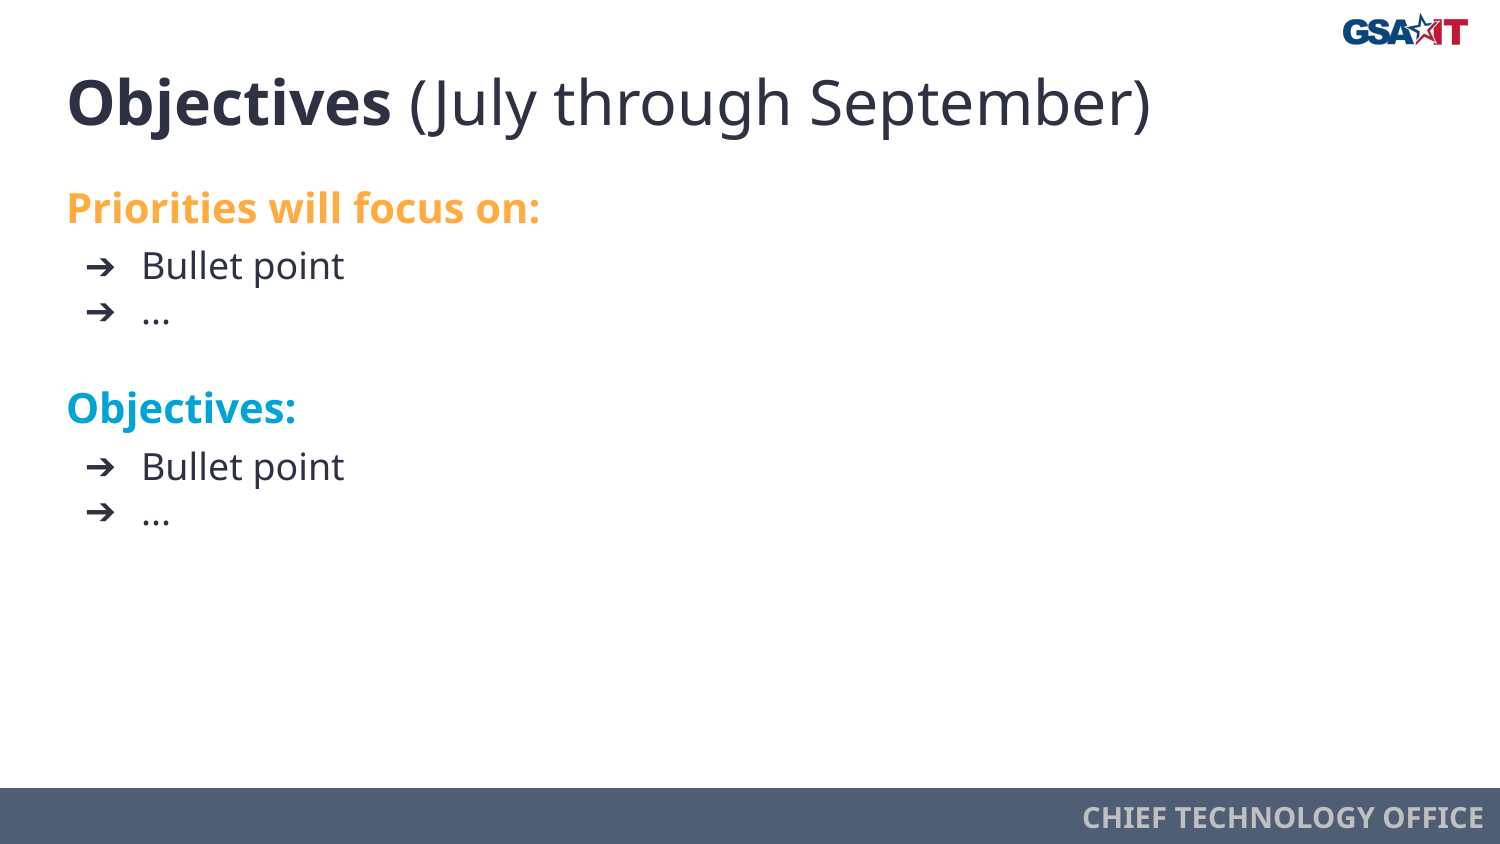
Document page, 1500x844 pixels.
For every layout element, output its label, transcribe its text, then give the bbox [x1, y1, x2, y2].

title Objectives (July through September) [51, 47, 1449, 142]
picture [1343, 10, 1468, 48]
title Priorities will focus on: Bullet point ... Objectives: Bullet point ... [51, 166, 1449, 743]
